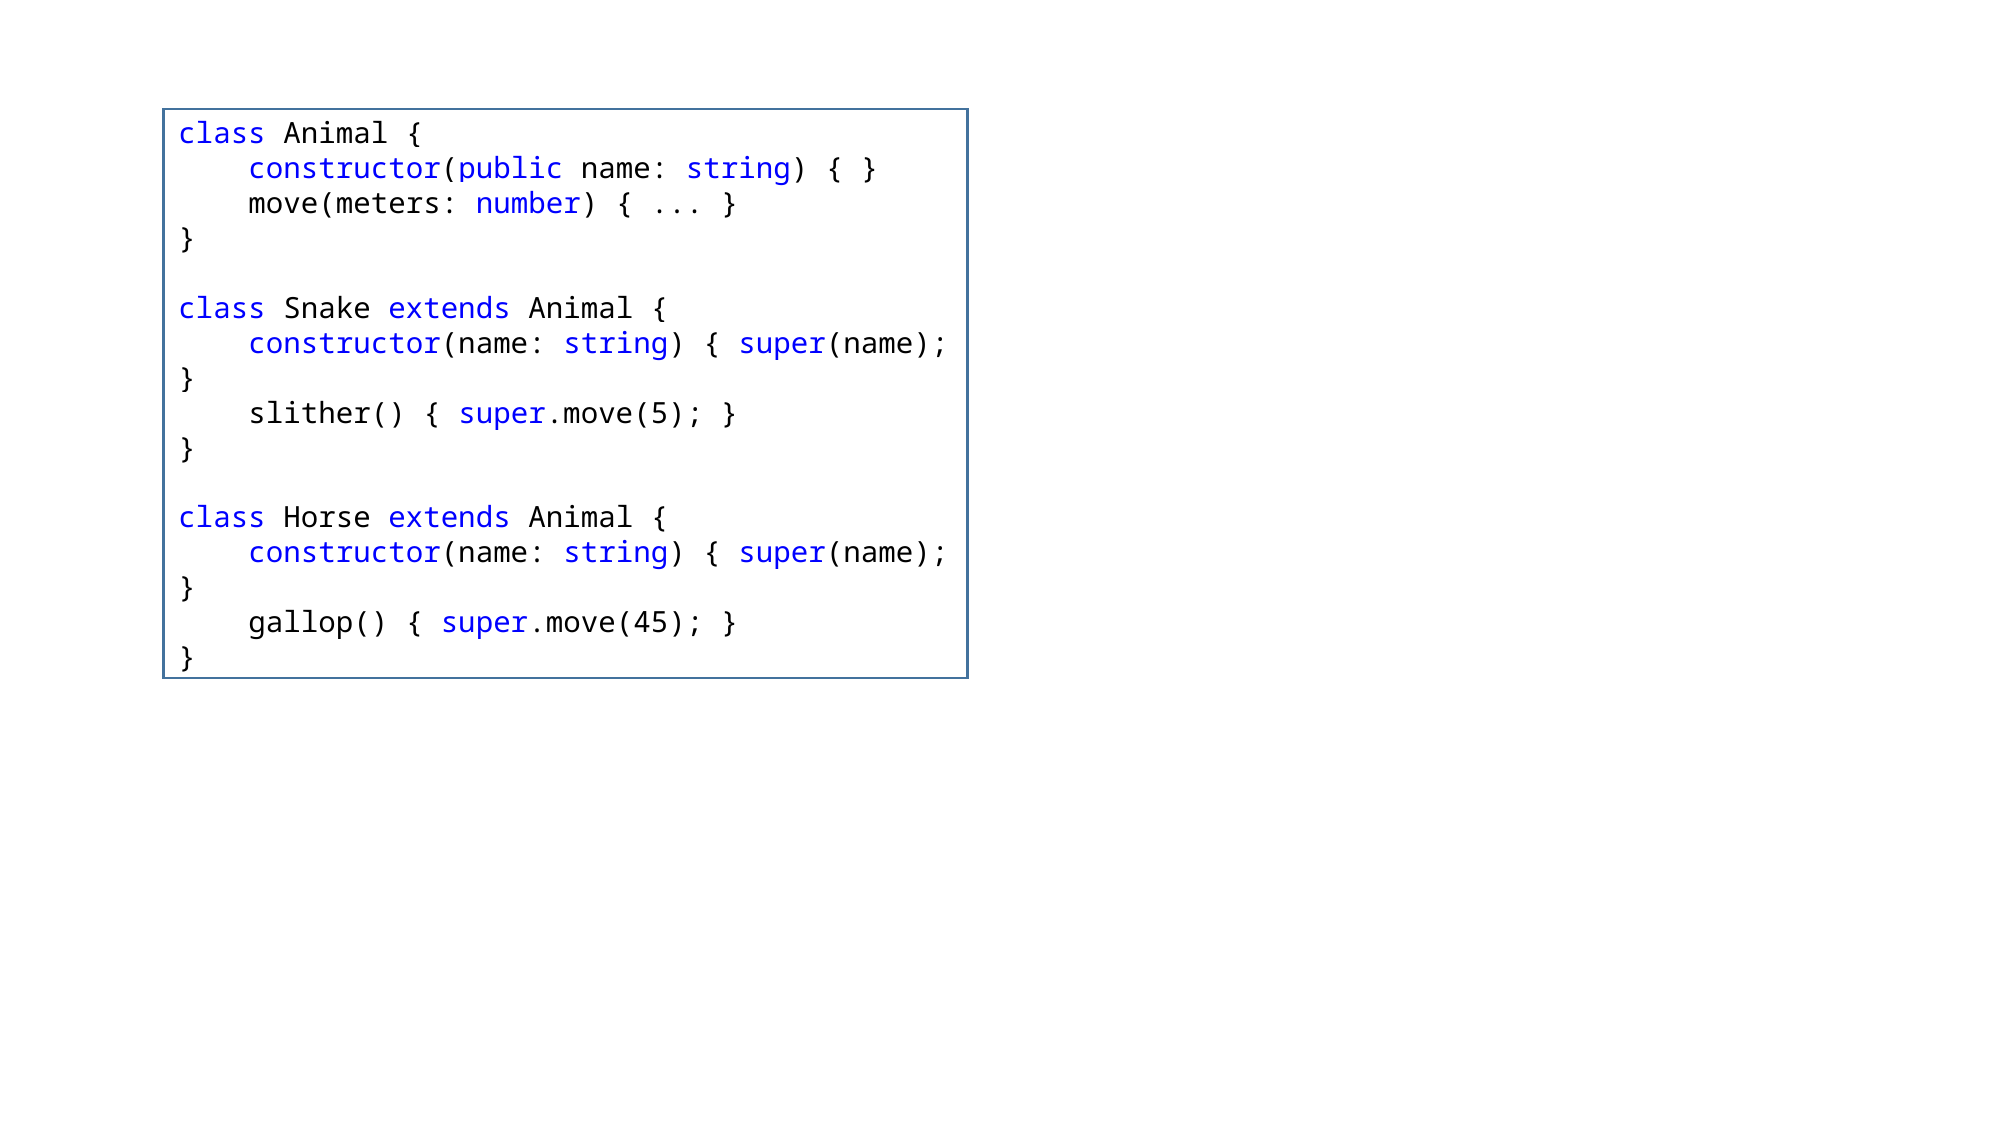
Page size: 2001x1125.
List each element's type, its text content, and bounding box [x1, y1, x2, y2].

text_box class Animal { constructor(public name: string) { } move(meters: number) { ... } } class Snake extends Animal { constructor(name: string) { super(name); } slither() { super.move(5); } } class Horse extends Animal { constructor(name: string) { super(name); } gallop() { super.move(45); } } [162, 108, 969, 679]
